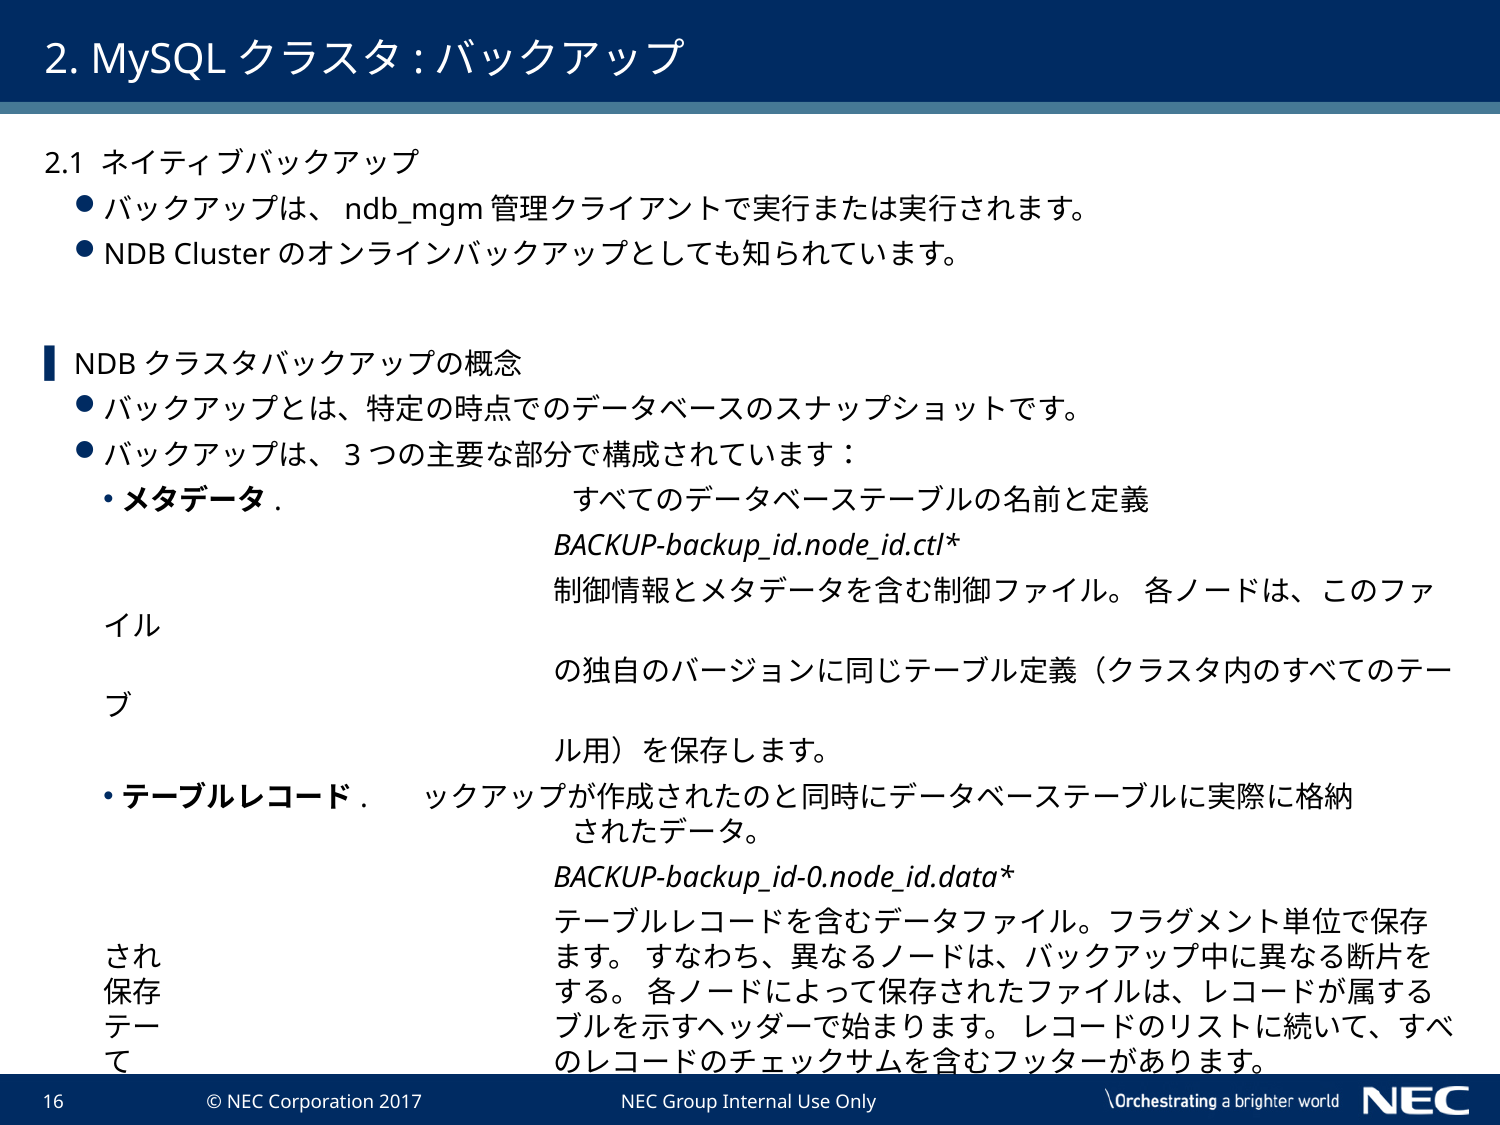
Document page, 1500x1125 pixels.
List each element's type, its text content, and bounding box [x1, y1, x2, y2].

title 2. MySQLクラスタ:バックアップ [29, 18, 1471, 96]
picture [0, 1074, 1500, 1125]
picture [0, 0, 1500, 114]
list 2.1 ネイティブバックアップ バックアップは、ndb_mgm管理クライアントで実行または実行されます。 NDB Clusterのオンラインバックアップとしても知られています。 NDBクラスタバックアップの概念 バックアップとは、特定の時点でのデータベースのスナップショットです。 バックアップは、3つの主要な部分で構成されています： メタデータ. すべてのデータベーステーブルの名前と定義 BACKUP-backup_id.node_id.ctl* 制御情報とメタデータを含む制御ファイル。 各ノードは、このファイル の独自のバージョンに同じテーブル定義（クラスタ内のすべてのテーブ ル用）を保存します。 テーブルレコード. ックアップが作成されたのと同時にデータベーステーブルに実際に格納 されたデータ。 BACKUP-backup_id-0.node_id.data* テーブルレコードを含むデータファイル。フラグメント単位で保存され ます。 すなわち、異なるノードは、バックアップ中に異なる断片を保存 する。 各ノードによって保存されたファイルは、レコードが属するテー ブルを示すヘッダーで始まります。 レコードのリストに続いて、すべて のレコードのチェックサムを含むフッターがあります。 [29, 137, 1471, 1059]
